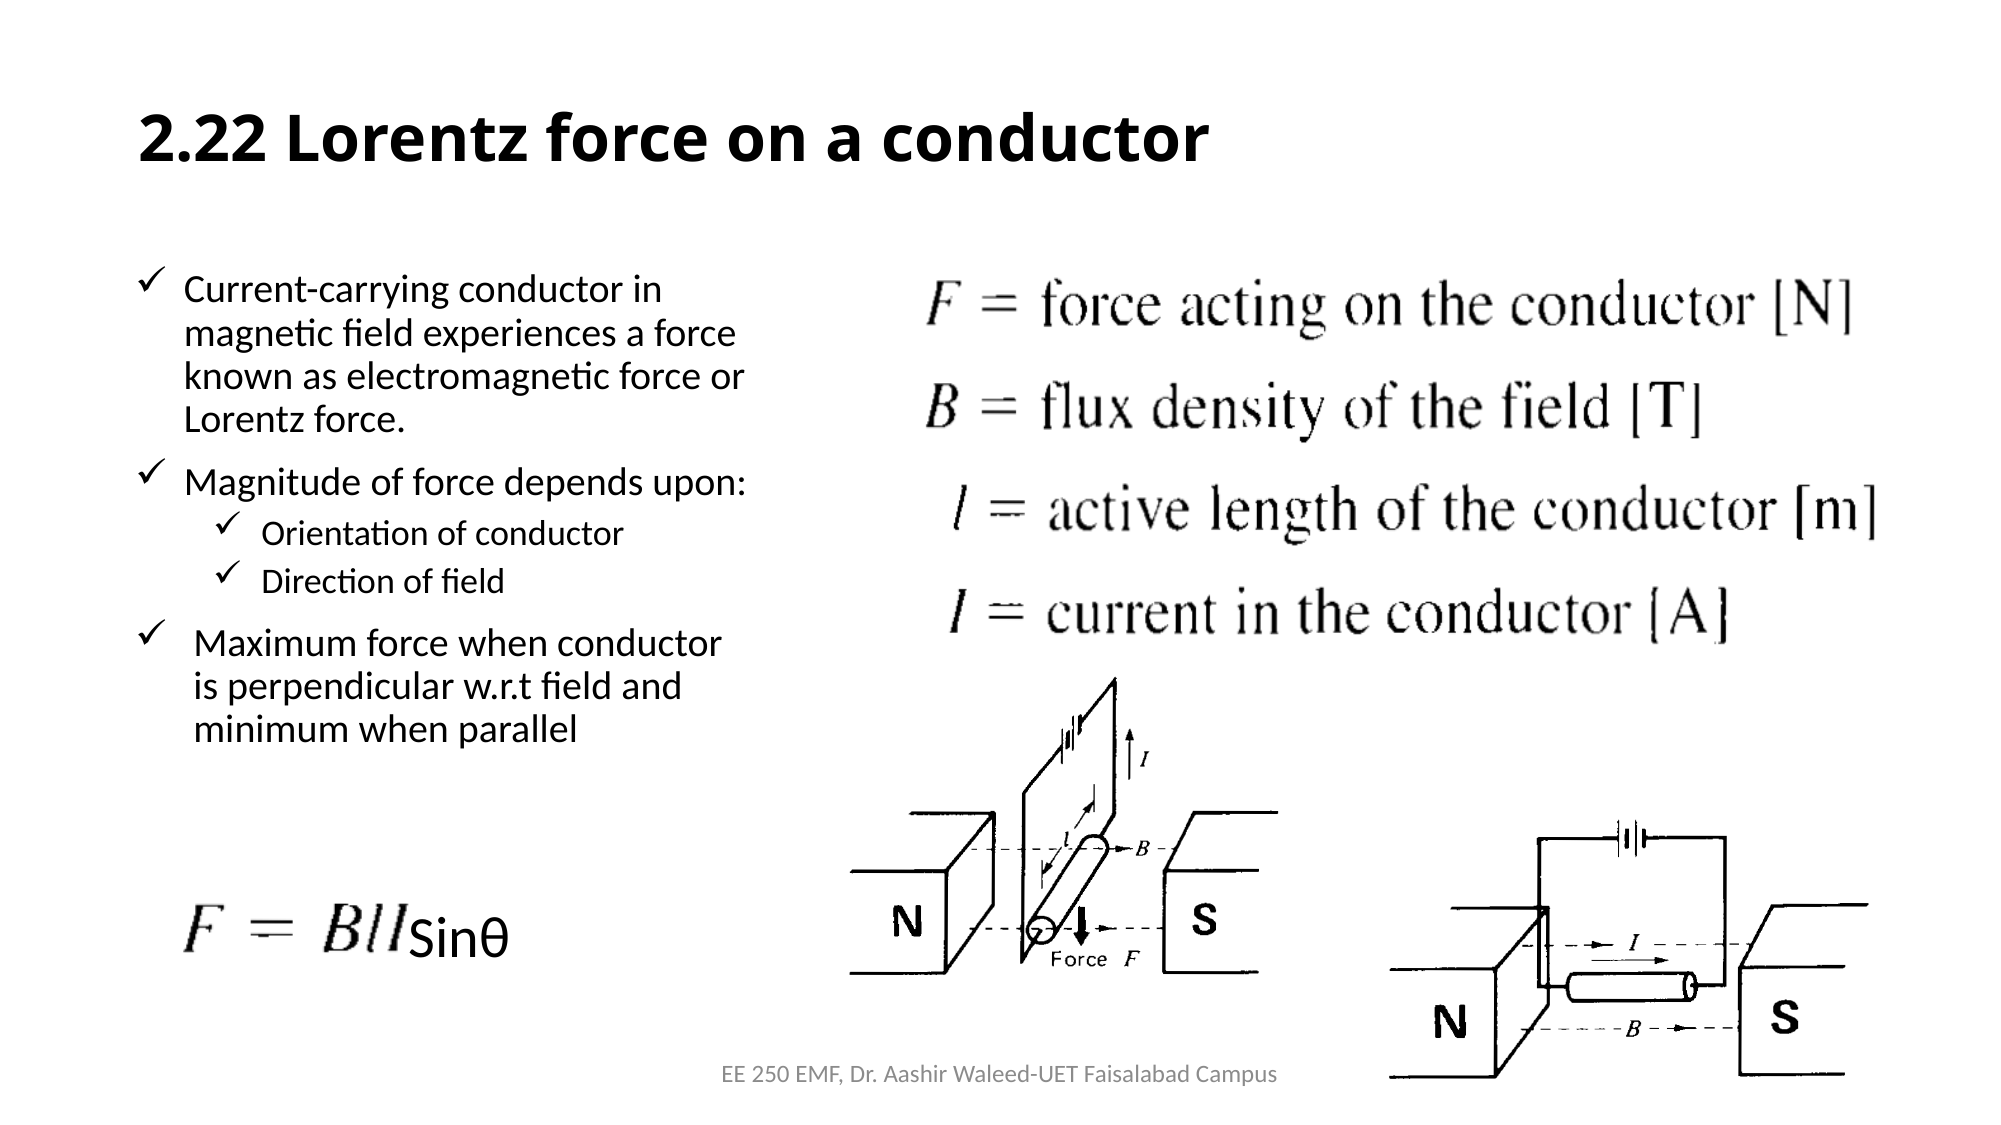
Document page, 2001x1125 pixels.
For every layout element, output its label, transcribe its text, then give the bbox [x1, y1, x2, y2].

title 2.22 Lorentz force on a conductor [123, 30, 1258, 184]
text_box Sinθ [495, 891, 526, 977]
picture [137, 842, 495, 1027]
list Current-carrying conductor in magnetic field experiences a force known as electromagnetic force or Lorentz force. Magnitude of force depends upon: Orientation of conductor Direction of field Maximum force when conductor is perpendicular w.r.t field and minimum when parallel [120, 260, 766, 767]
footer EE 250 EMF, Dr. Aashir Waleed-UET Faisalabad Campus [662, 1042, 1338, 1103]
picture [765, 234, 1924, 1106]
